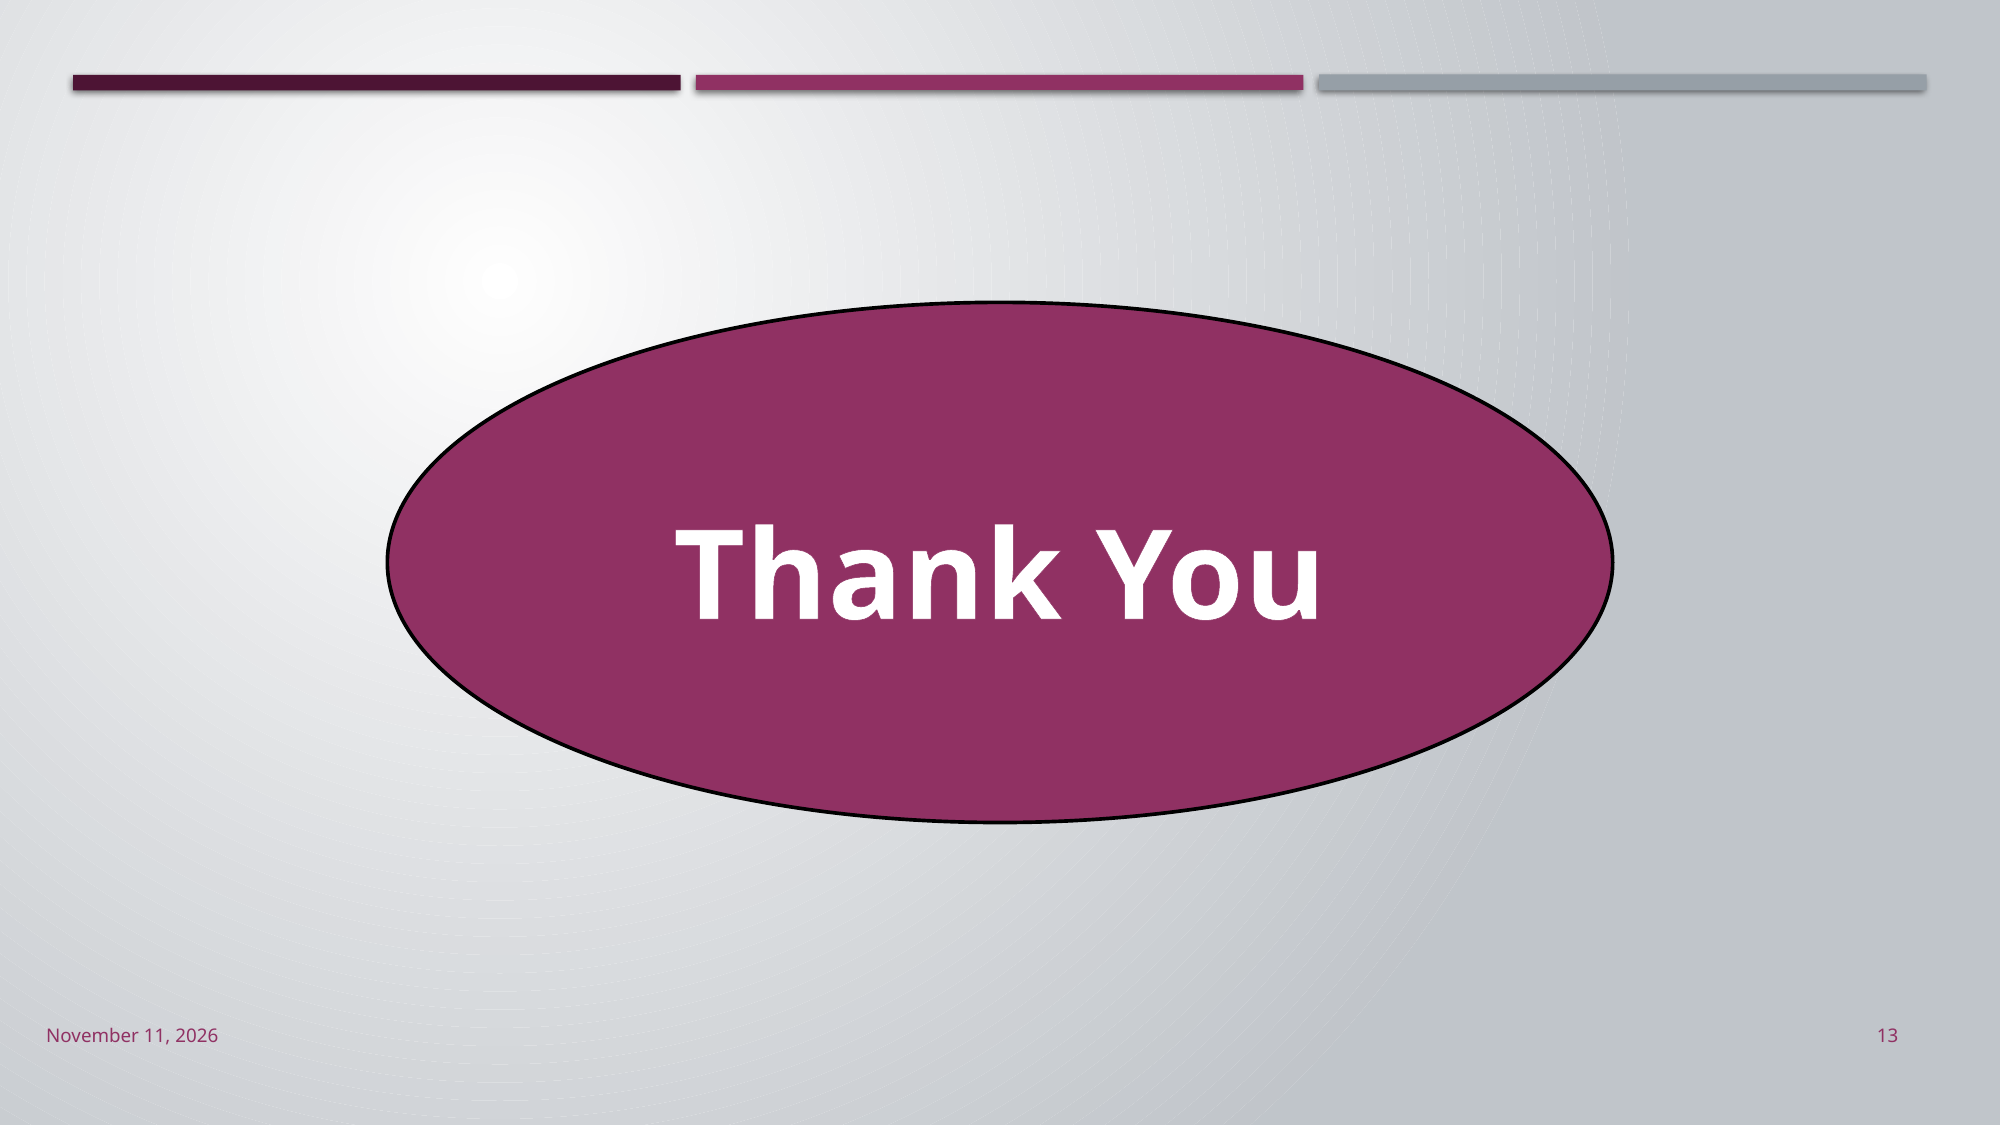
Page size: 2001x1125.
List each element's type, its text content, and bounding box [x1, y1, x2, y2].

slide_number 13 [1740, 1007, 1914, 1067]
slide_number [0, 1007, 234, 1067]
text_box [385, 300, 1615, 825]
text_box Thank You [657, 486, 1342, 652]
